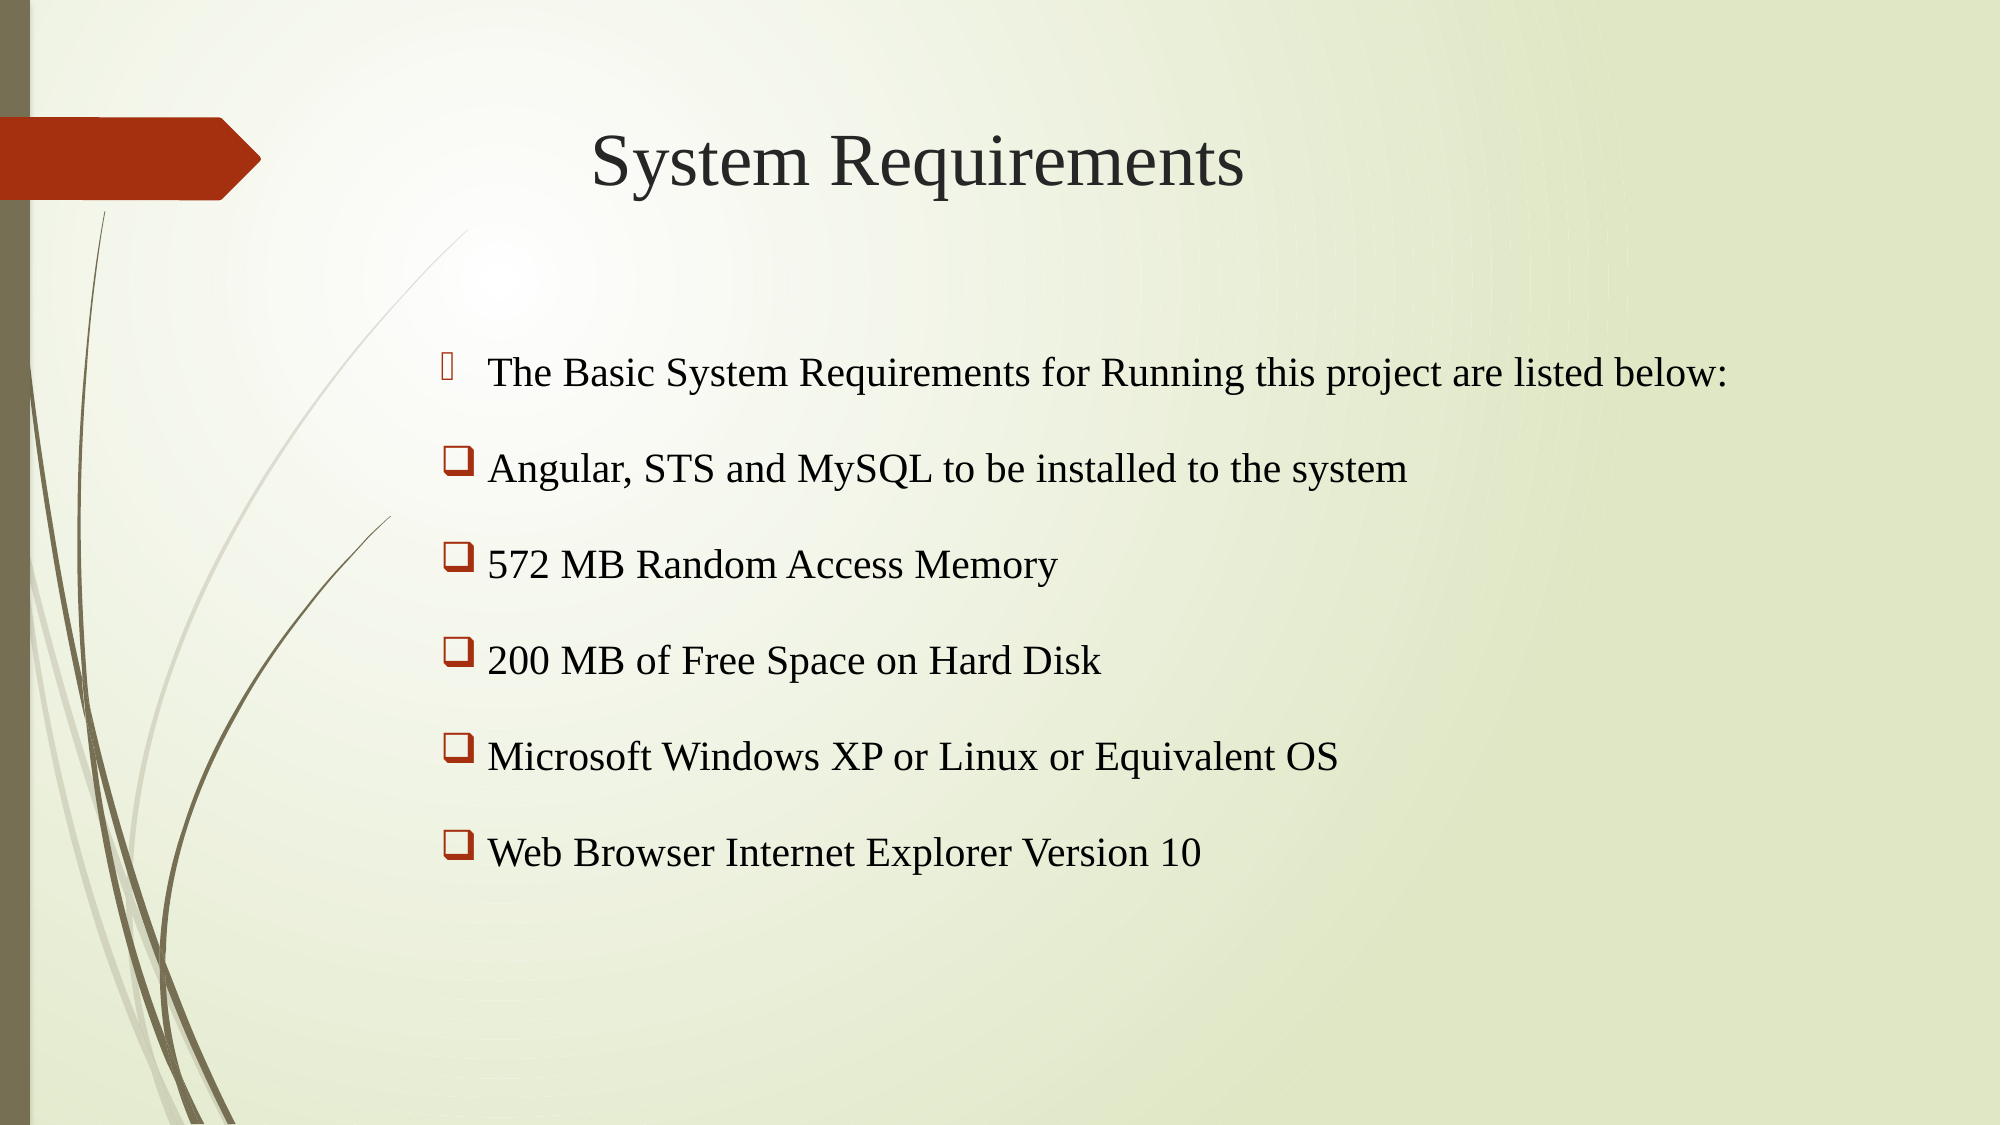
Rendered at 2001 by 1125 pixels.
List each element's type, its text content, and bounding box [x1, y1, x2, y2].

title System Requirements [425, 102, 1888, 312]
list The Basic System Requirements for Running this project are listed below: Angular, STS and MySQL to be installed to the system 572 MB Random Access Memory 200 MB of Free Space on Hard Disk Microsoft Windows XP or Linux or Equivalent OS Web Browser Internet Explorer Version 10 [425, 312, 1888, 933]
